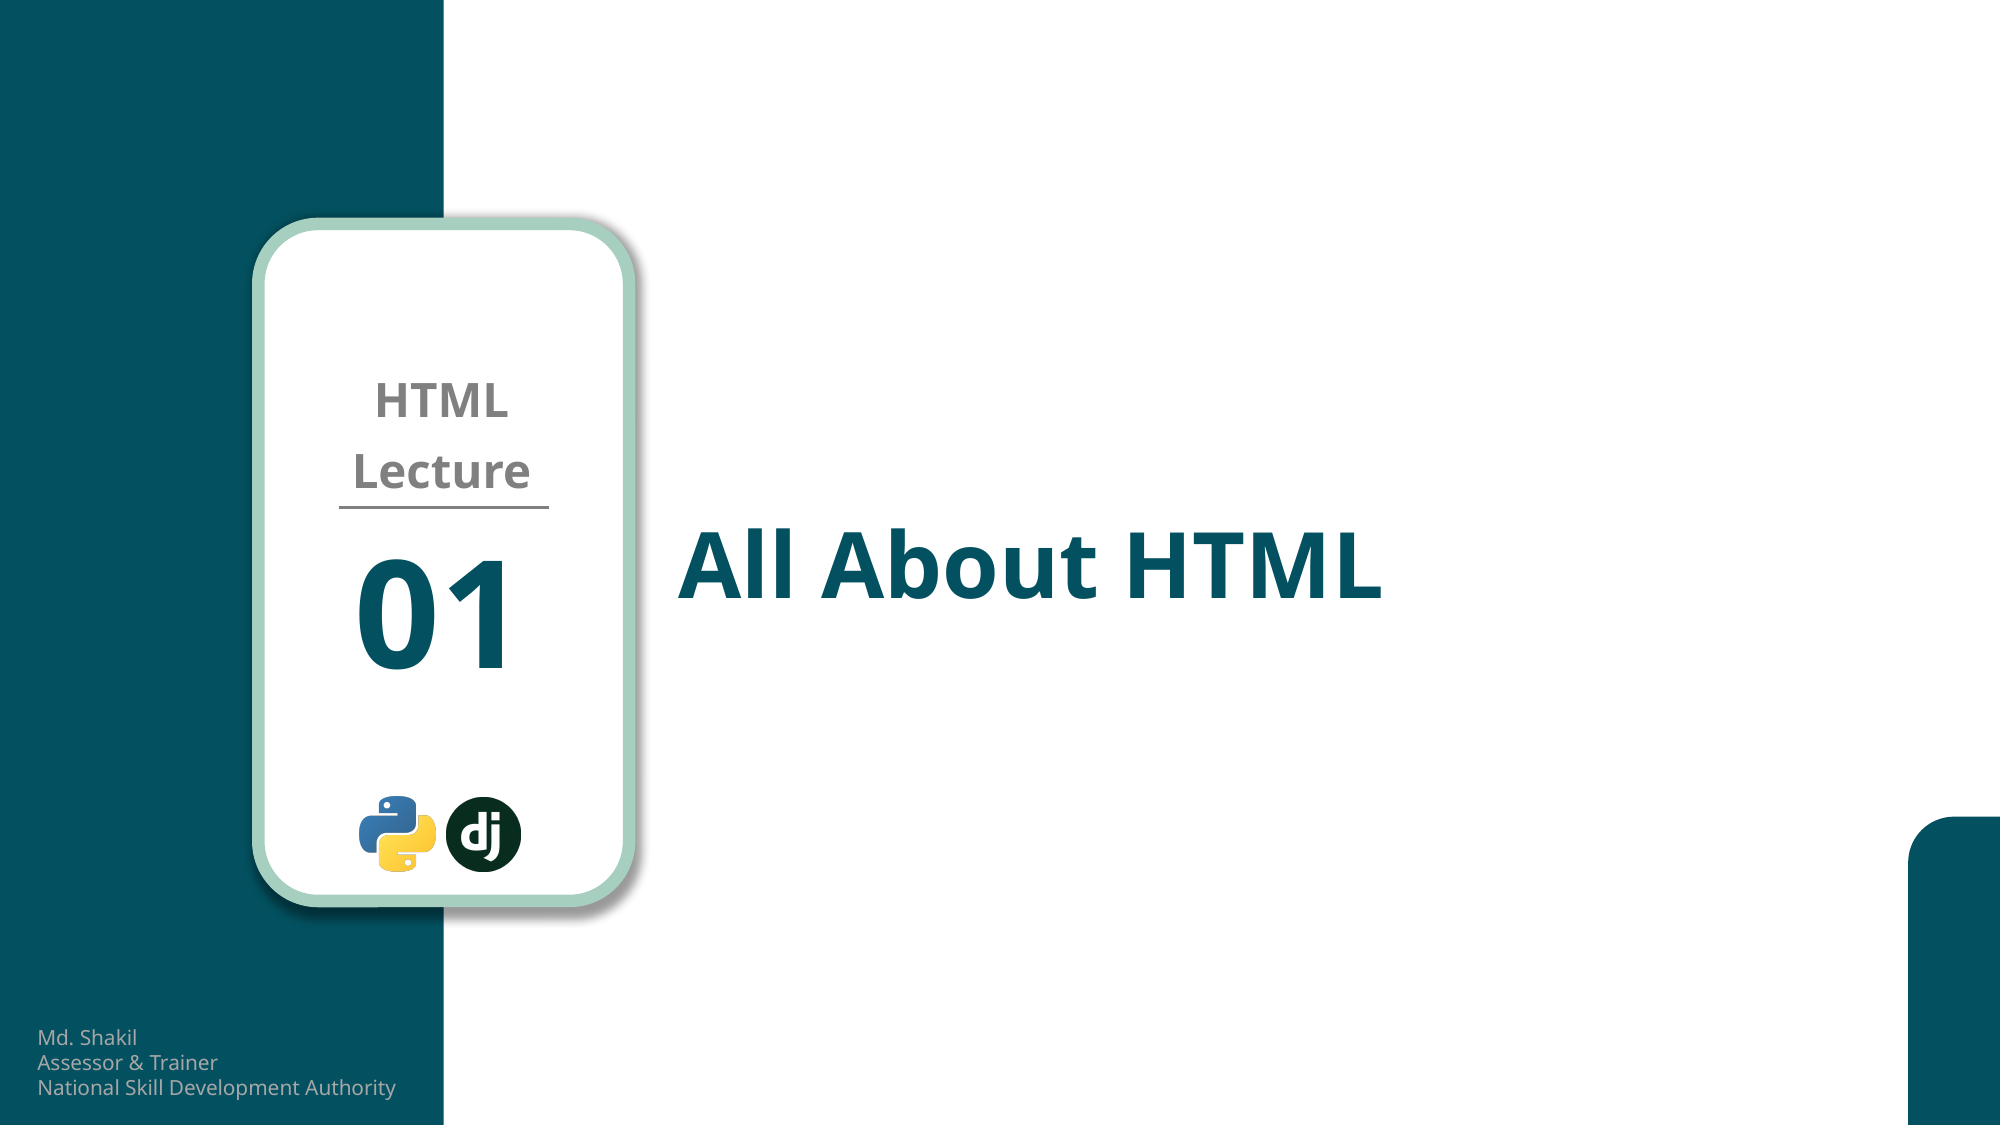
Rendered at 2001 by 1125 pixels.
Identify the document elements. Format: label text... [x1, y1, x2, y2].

picture [446, 796, 522, 872]
picture [359, 796, 436, 872]
text_box All About HTML [663, 499, 1664, 624]
list 01 [336, 537, 545, 702]
list HTML Lecture [336, 368, 547, 509]
